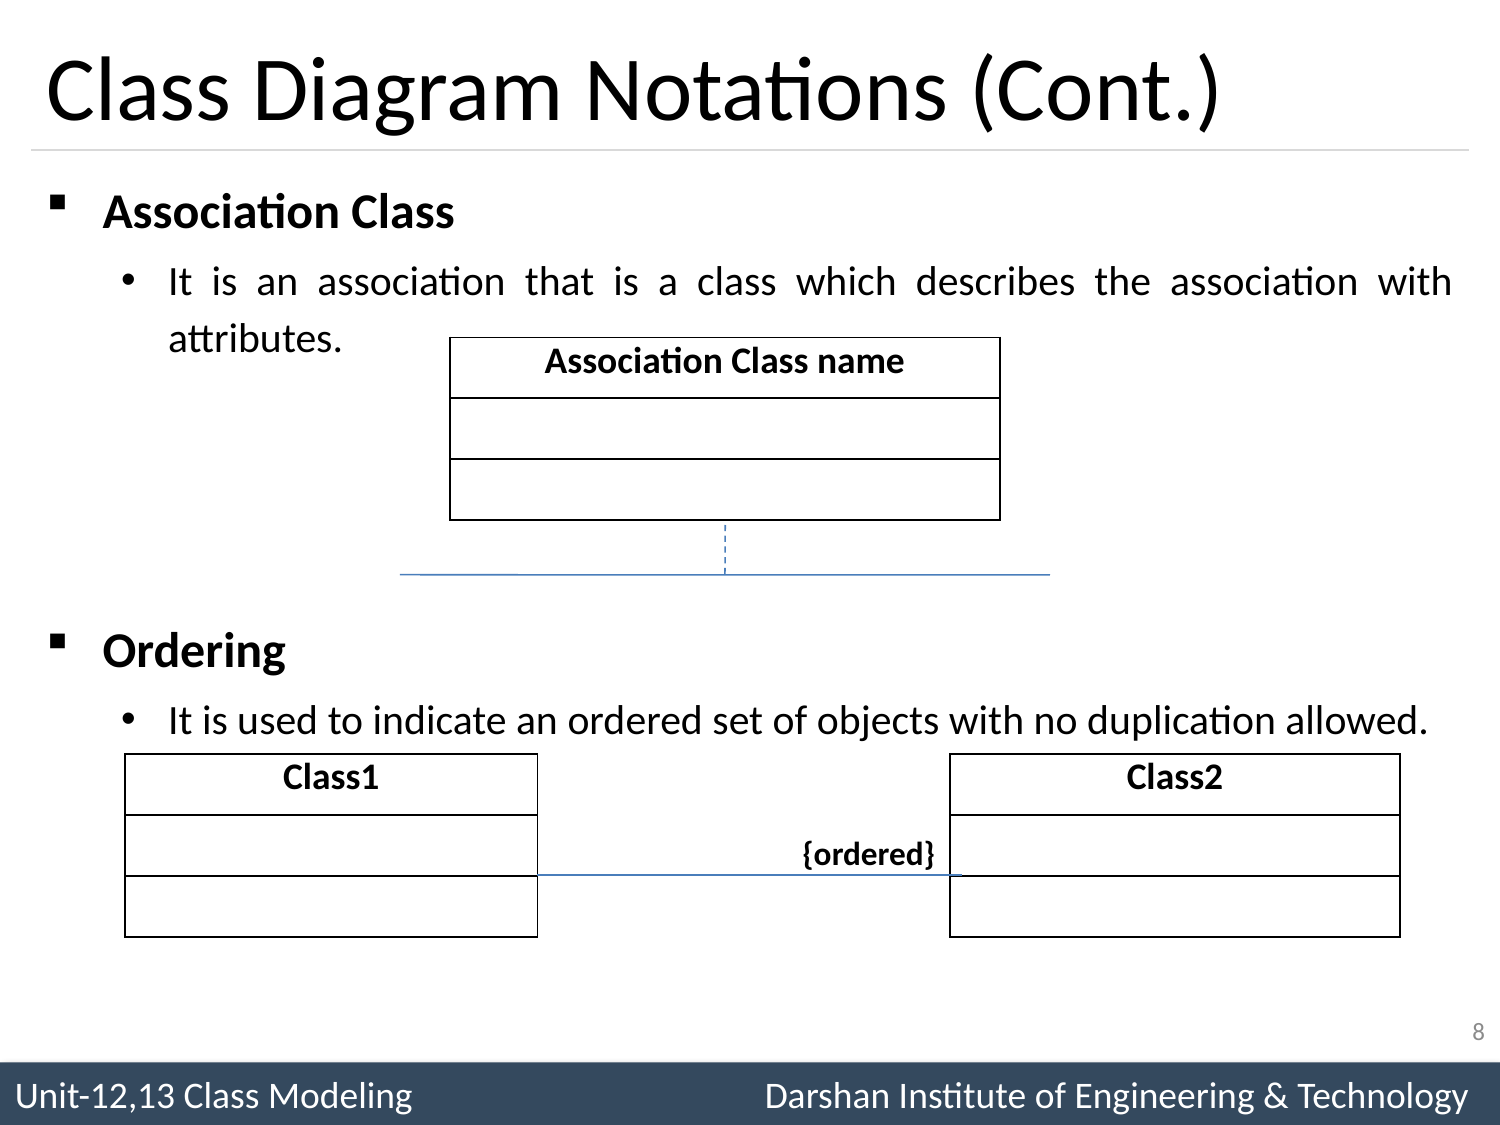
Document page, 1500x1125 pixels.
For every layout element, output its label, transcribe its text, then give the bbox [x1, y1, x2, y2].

title Class Diagram Notations (Cont.) [31, 17, 1469, 150]
slide_number 8 [1149, 999, 1500, 1060]
table_cell [451, 460, 999, 519]
list Association Class It is an association that is a class which describes the association with attributes. Ordering It is used to indicate an ordered set of objects with no duplication allowed. [31, 162, 1469, 1038]
text_box {ordered} [750, 824, 950, 874]
table_cell [126, 816, 537, 875]
table_header Class2 [951, 755, 1399, 814]
table_header Class1 [126, 755, 537, 814]
table_cell [451, 399, 999, 458]
table_header Association Class name [451, 338, 999, 397]
table_cell [951, 877, 1399, 936]
table_cell [951, 816, 1399, 875]
table_cell [126, 877, 537, 936]
